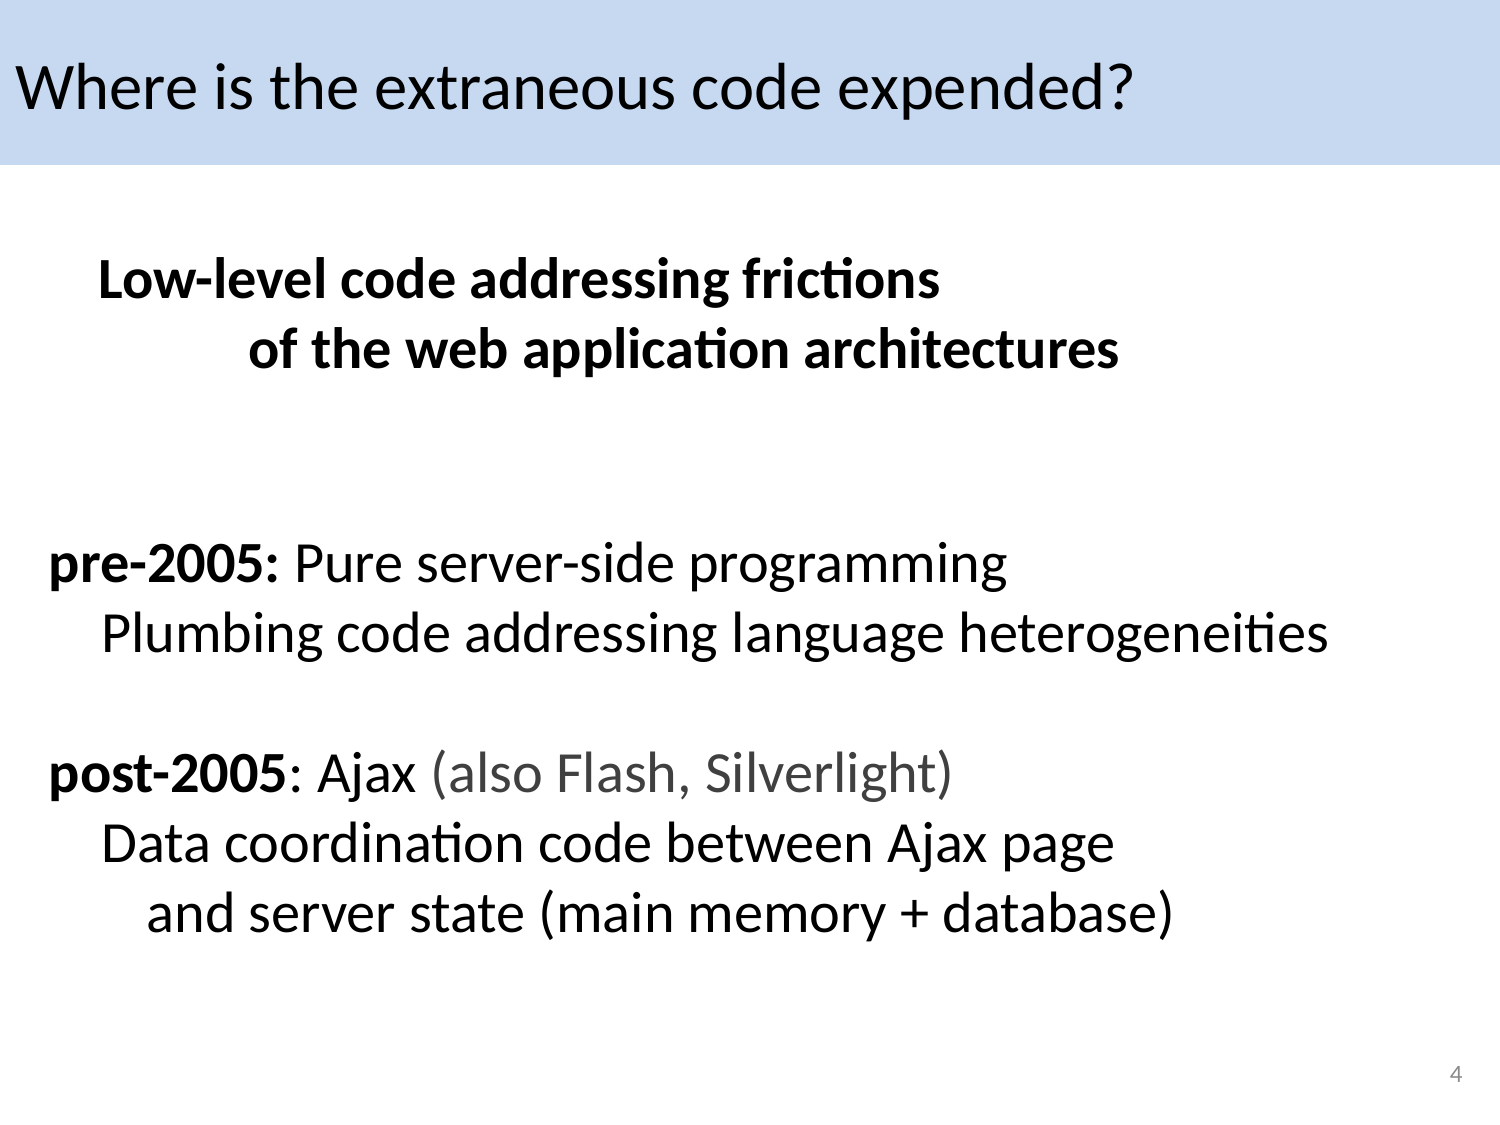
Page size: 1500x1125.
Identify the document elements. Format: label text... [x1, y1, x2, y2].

title Where is the extraneous code expended? [0, 0, 1500, 165]
text_box pre-2005: Pure server-side programming Plumbing code addressing language heterogeneities post-2005: Ajax (also Flash, Silverlight) Data coordination code between Ajax page and server state (main memory + database) [34, 516, 1500, 997]
text_box Low-level code addressing frictions of the web application architectures [83, 162, 1135, 458]
slide_number 4 [1127, 1042, 1478, 1103]
